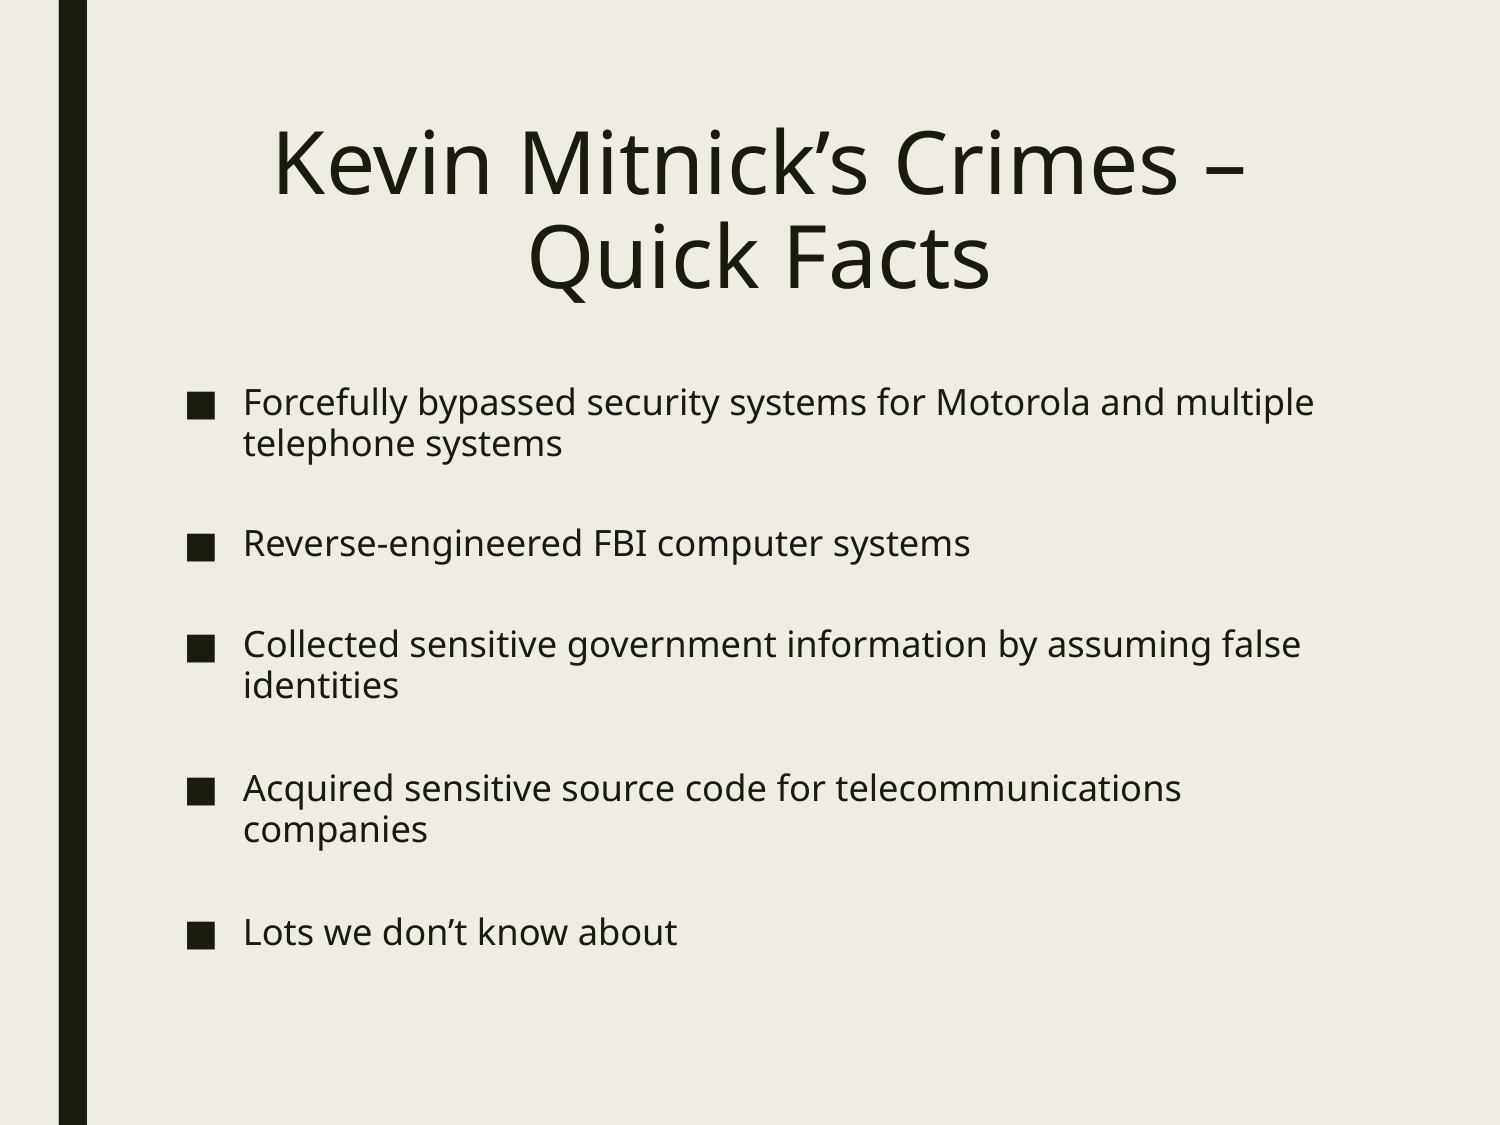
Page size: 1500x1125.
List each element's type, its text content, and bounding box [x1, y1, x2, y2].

list Forcefully bypassed security systems for Motorola and multiple telephone systems Reverse-engineered FBI computer systems Collected sensitive government information by assuming false identities Acquired sensitive source code for telecommunications companies Lots we don’t know about [168, 375, 1351, 963]
title Kevin Mitnick’s Crimes – Quick Facts [168, 112, 1351, 357]
